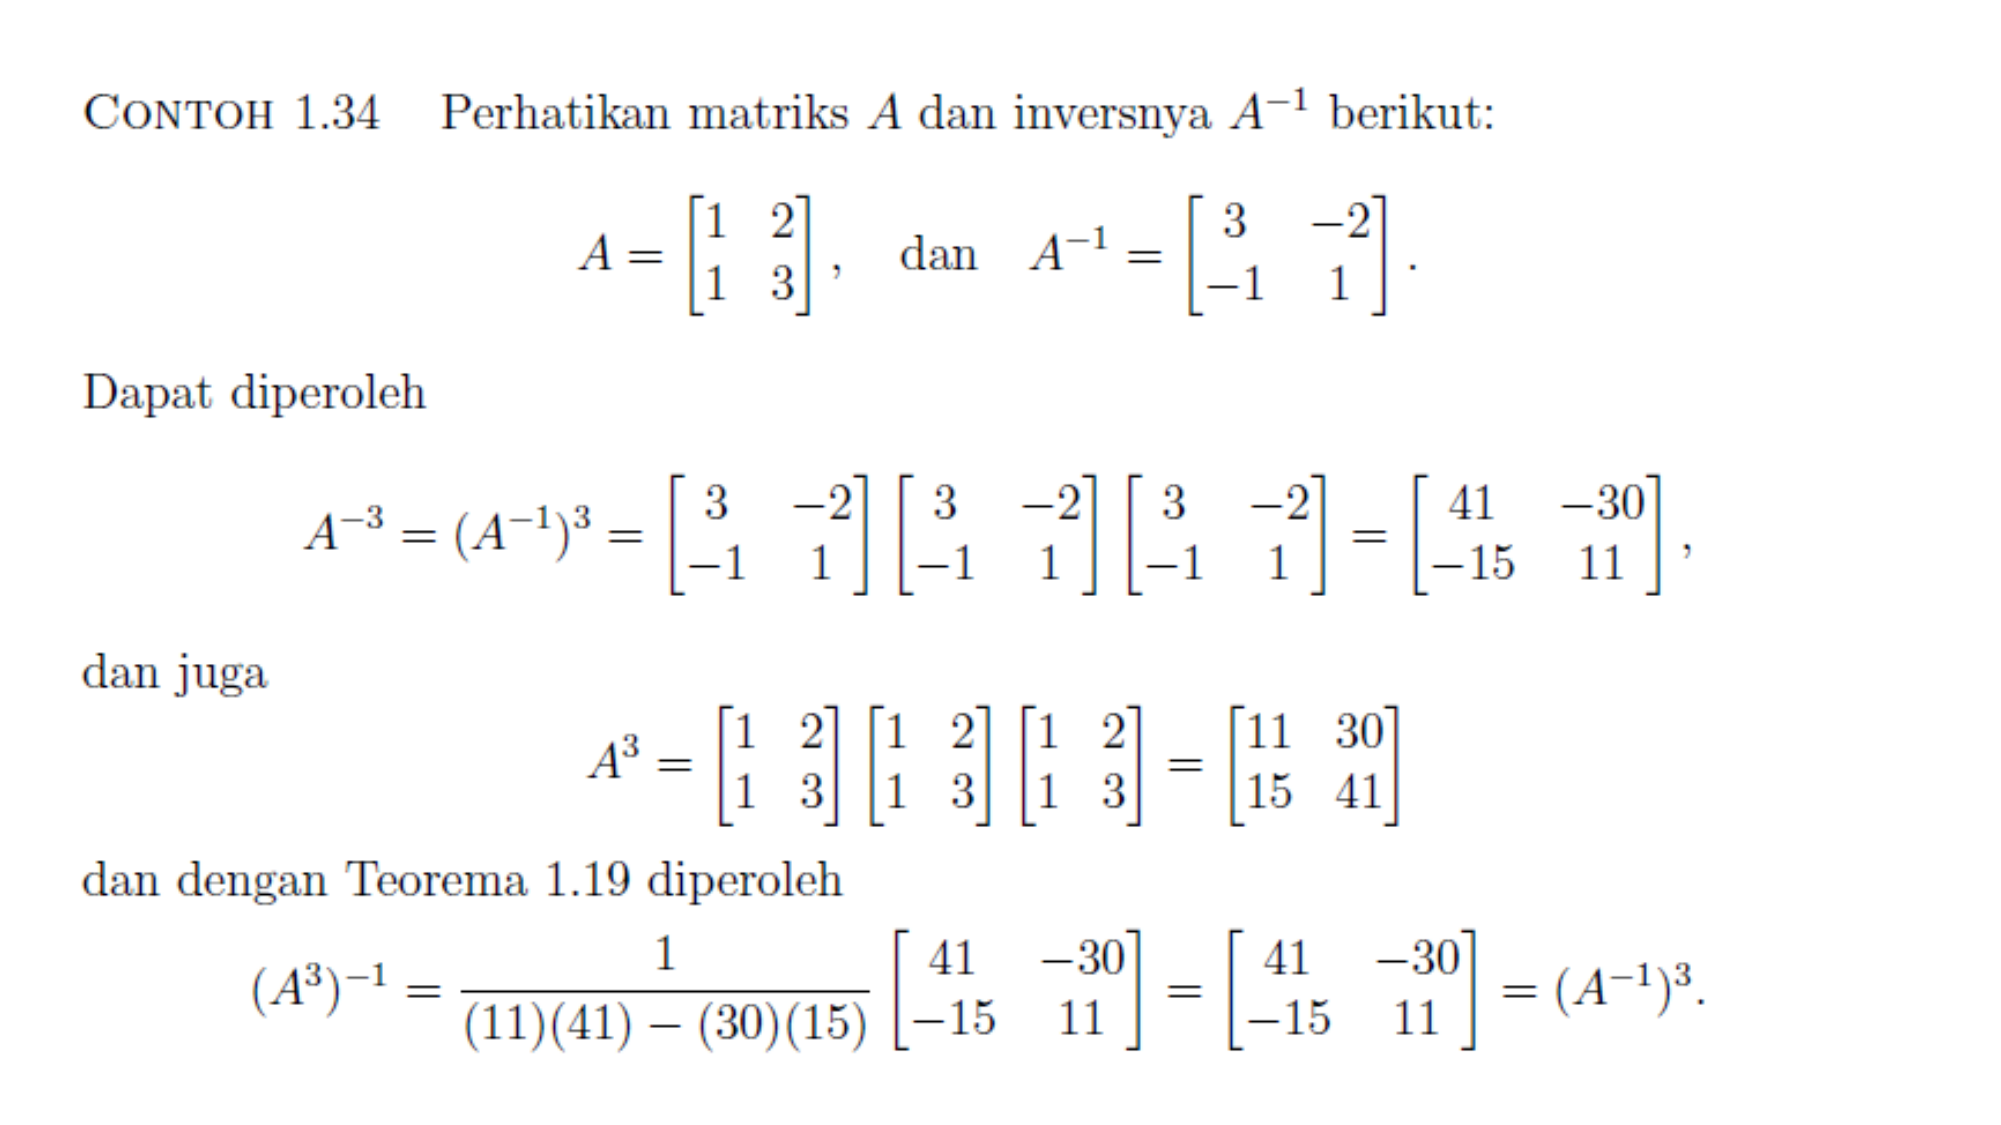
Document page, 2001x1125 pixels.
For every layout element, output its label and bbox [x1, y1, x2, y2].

picture [64, 67, 1744, 1125]
